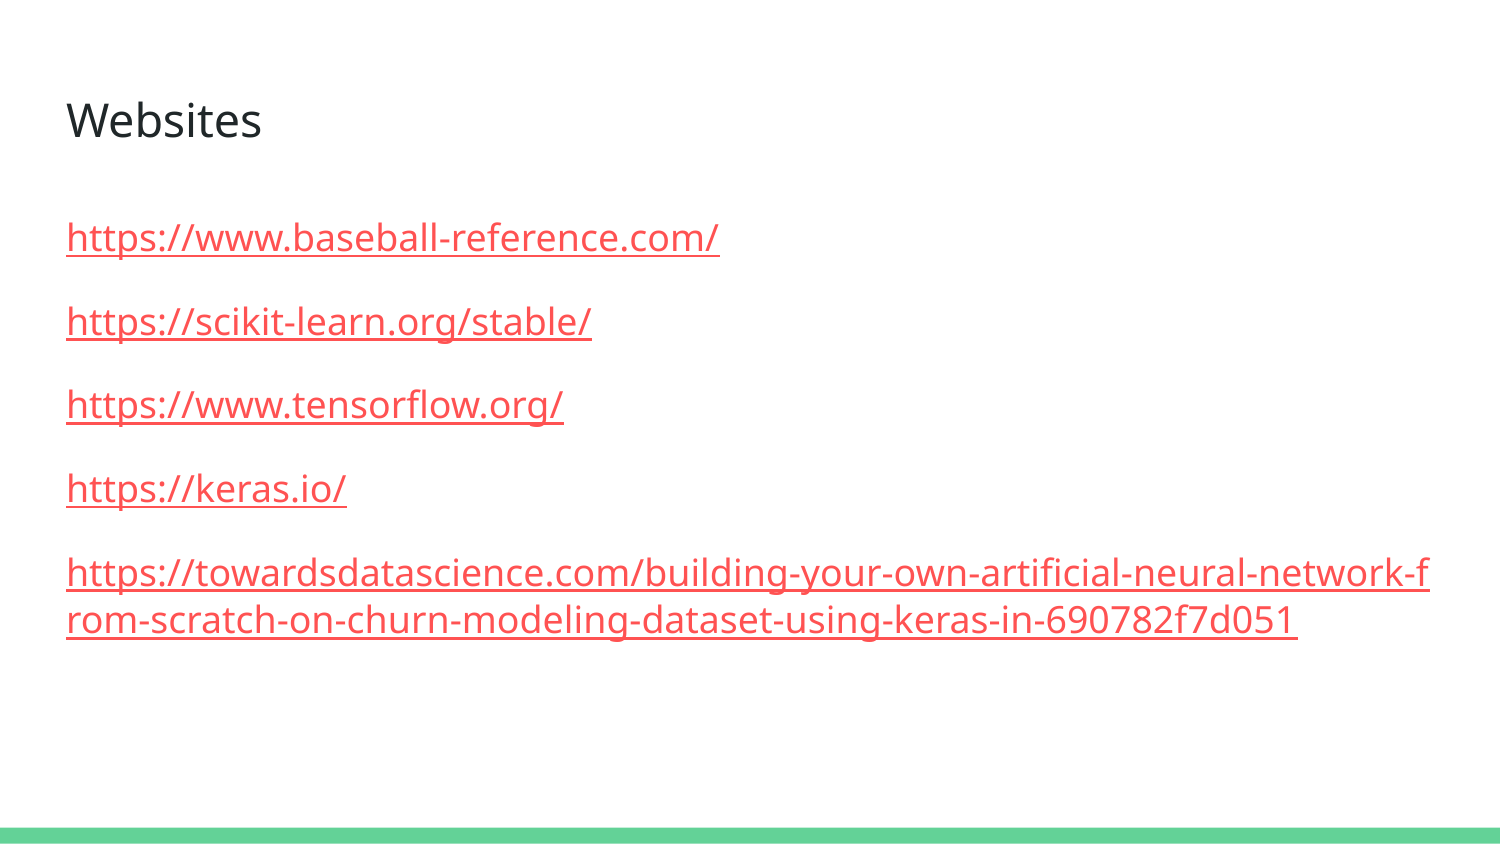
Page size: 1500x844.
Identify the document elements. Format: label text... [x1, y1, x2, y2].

title Websites [51, 72, 1449, 167]
list https://www.baseball-reference.com/ https://scikit-learn.org/stable/ https://www.tensorflow.org/ https://keras.io/ https://towardsdatascience.com/building-your-own-artificial-neural-network-from-scratch-on-churn-modeling-dataset-using-keras-in-690782f7d051 [51, 189, 1449, 750]
